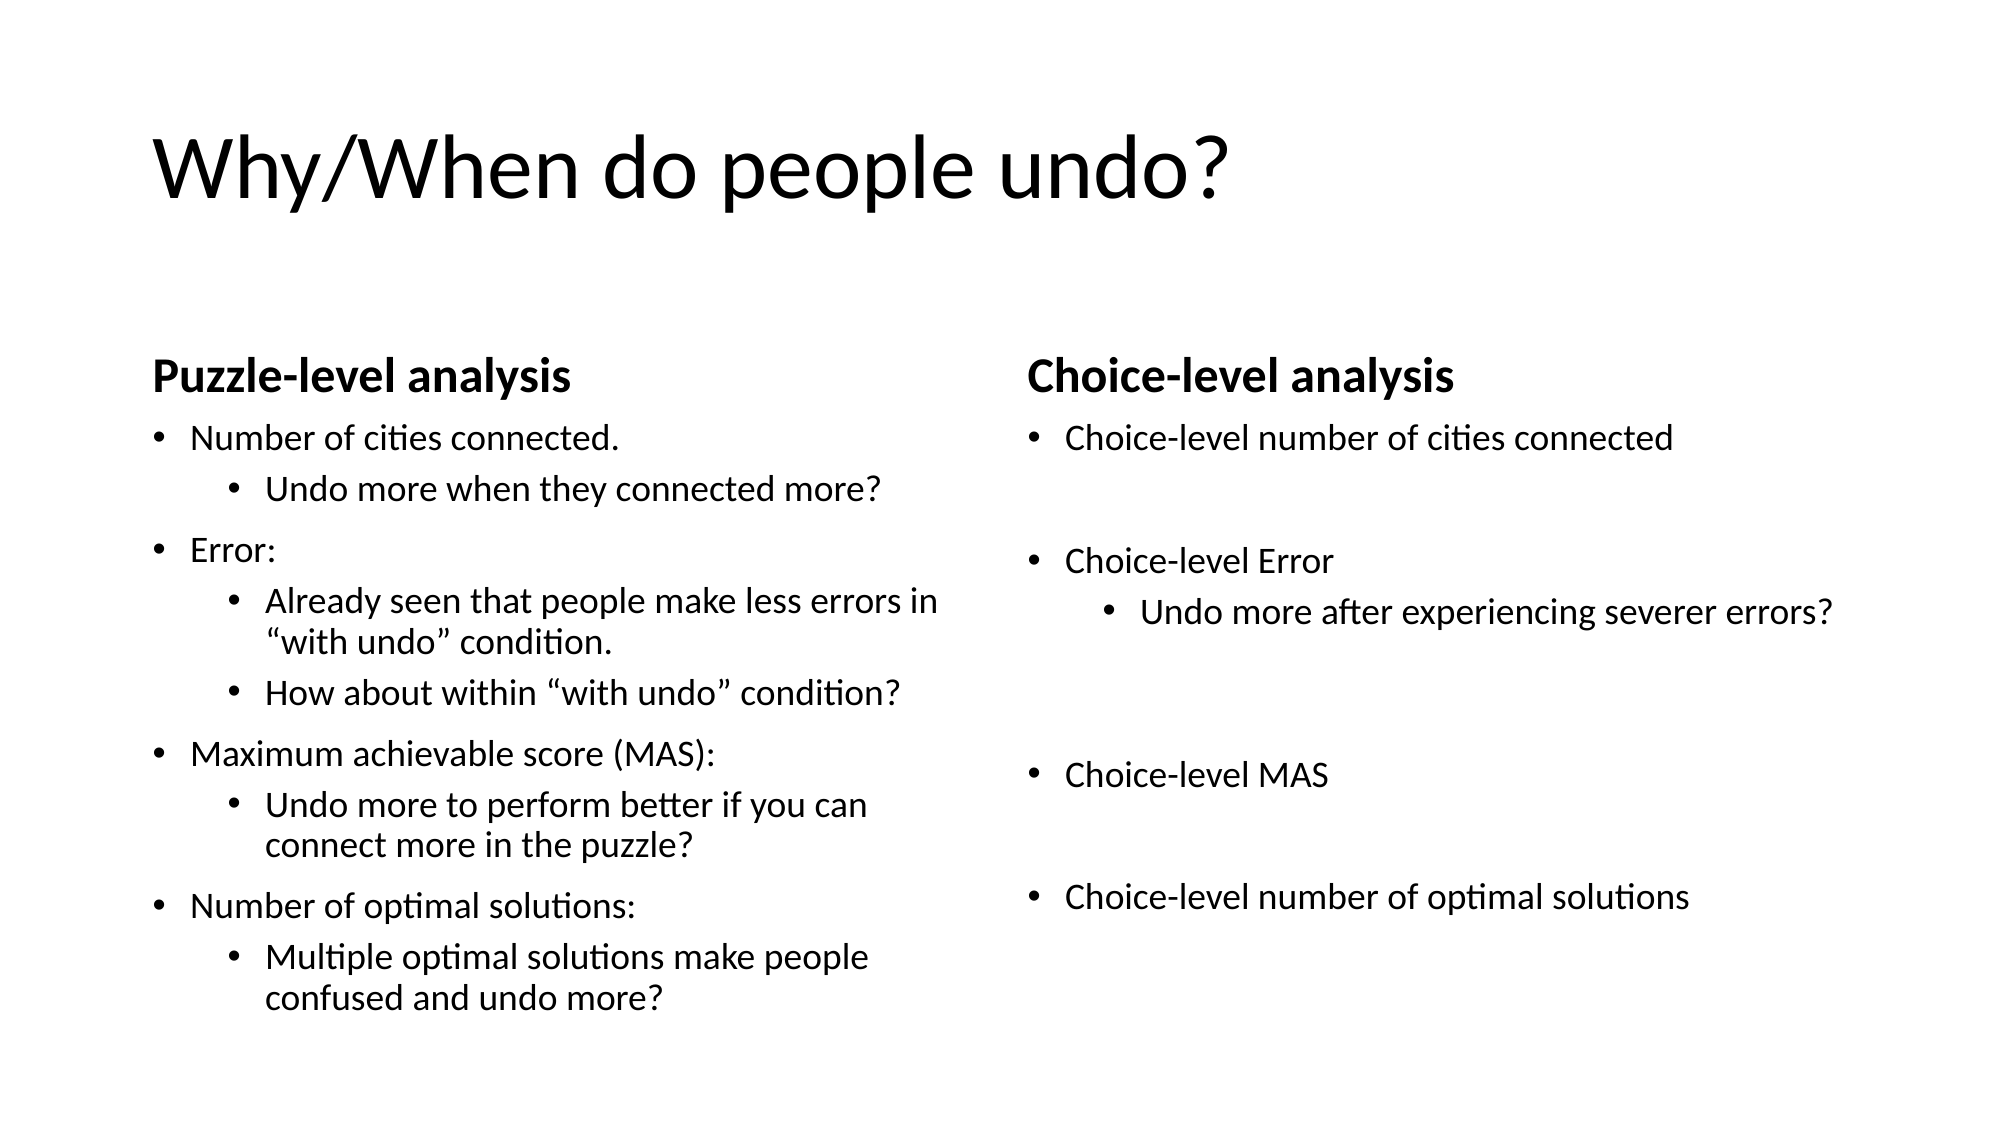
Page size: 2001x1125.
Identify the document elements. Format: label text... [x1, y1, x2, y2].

list Puzzle-level analysis [137, 275, 984, 410]
title Why/When do people undo? [137, 59, 1863, 278]
list Number of cities connected. Undo more when they connected more? Error: Already seen that people make less errors in “with undo” condition. How about within “with undo” condition? Maximum achievable score (MAS): Undo more to perform better if you can connect more in the puzzle? Number of optimal solutions: Multiple optimal solutions make people confused and undo more? [137, 410, 984, 1016]
list Choice-level analysis [1012, 275, 1863, 410]
list Choice-level number of cities connected Choice-level Error Undo more after experiencing severer errors? Choice-level MAS Choice-level number of optimal solutions [1012, 410, 1863, 1016]
